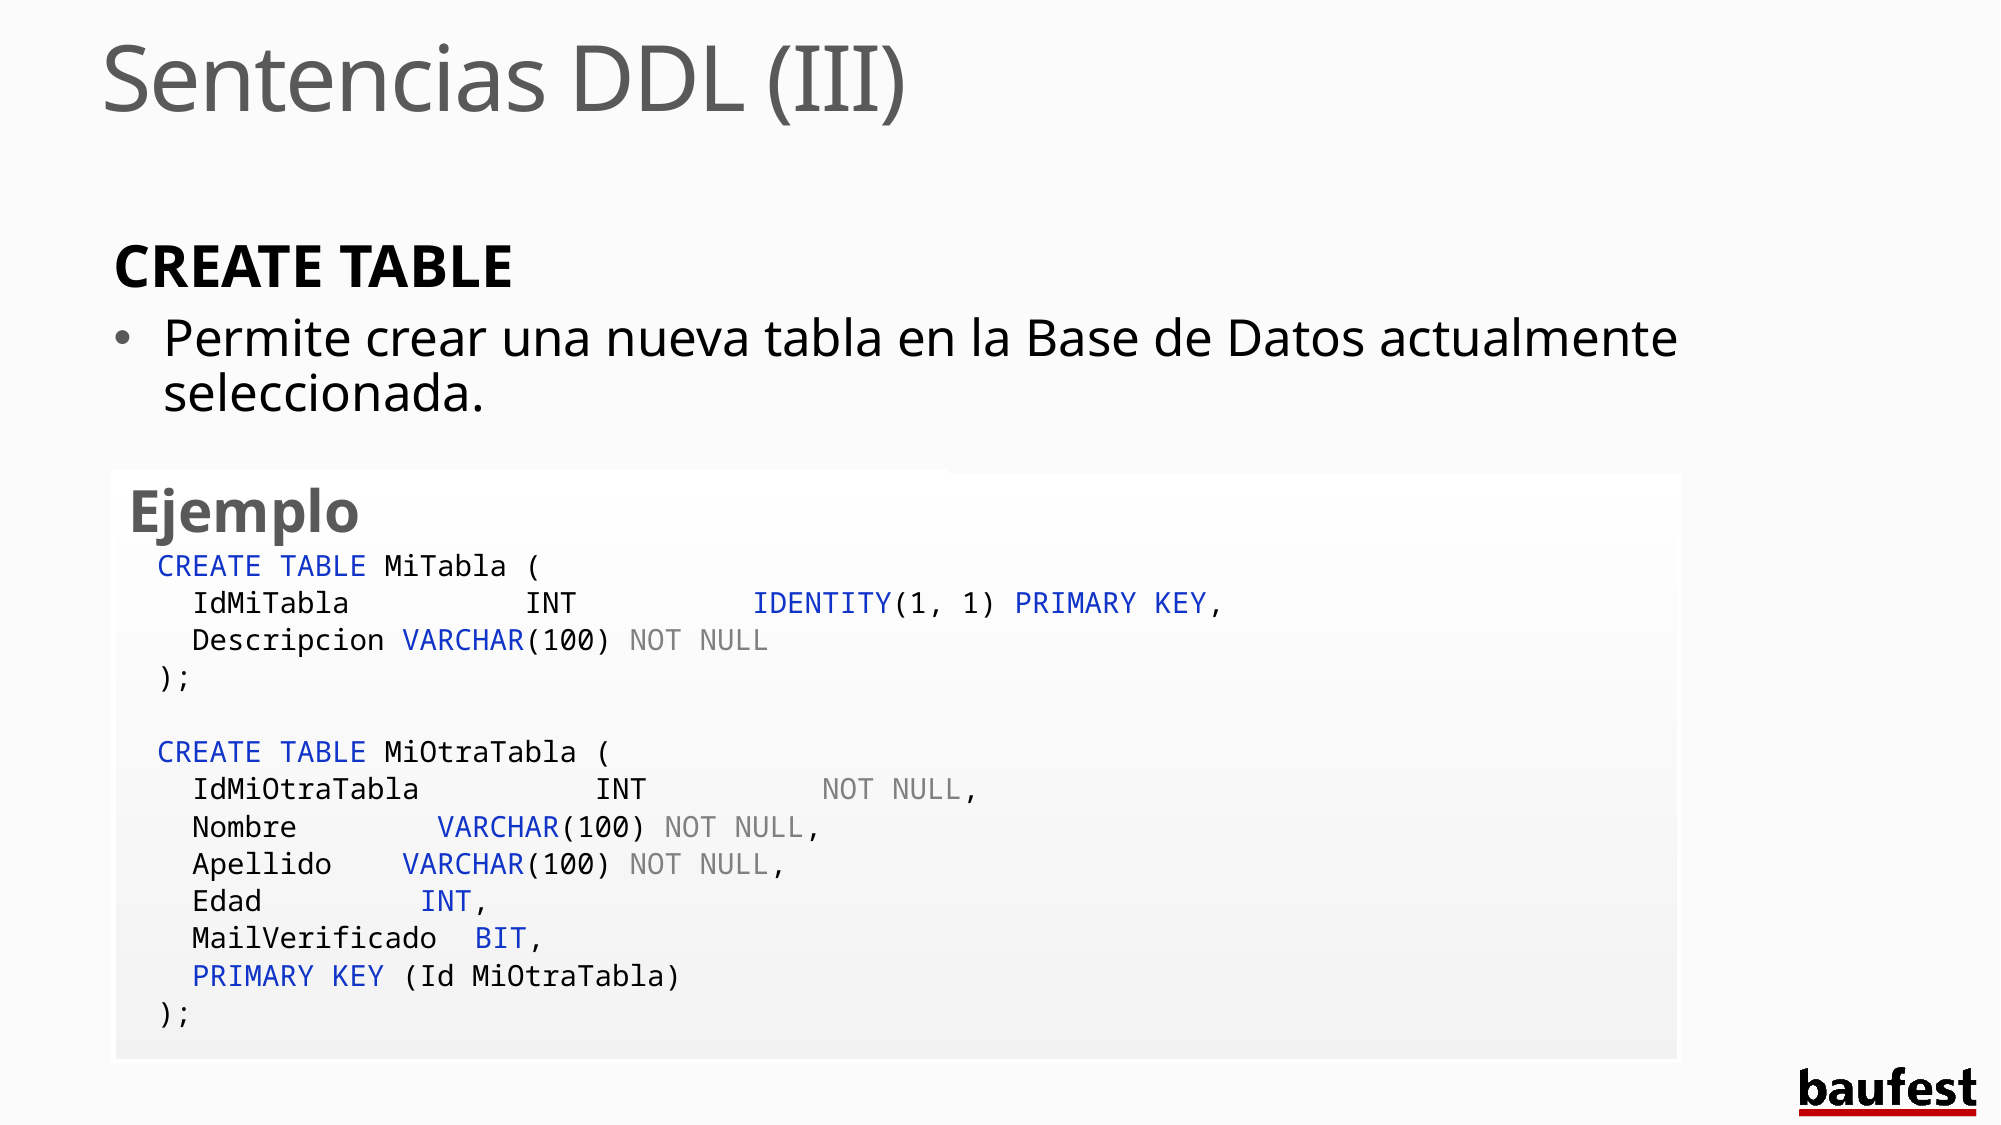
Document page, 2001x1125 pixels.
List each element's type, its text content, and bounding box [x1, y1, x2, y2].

list CREATE TABLE Permite crear una nueva tabla en la Base de Datos actualmente seleccionada. [113, 237, 1842, 471]
picture [1799, 1066, 1977, 1117]
text_box Ejemplo CREATE TABLE MiTabla ( IdMiTabla INT IDENTITY(1, 1) PRIMARY KEY, Descripcion VARCHAR(100) NOT NULL ); CREATE TABLE MiOtraTabla ( IdMiOtraTabla INT NOT NULL, Nombre VARCHAR(100) NOT NULL, Apellido VARCHAR(100) NOT NULL, Edad INT, MailVerificado BIT, PRIMARY KEY (Id MiOtraTabla) ); [113, 474, 1679, 1062]
title Sentencias DDL (III) [101, 32, 1931, 133]
